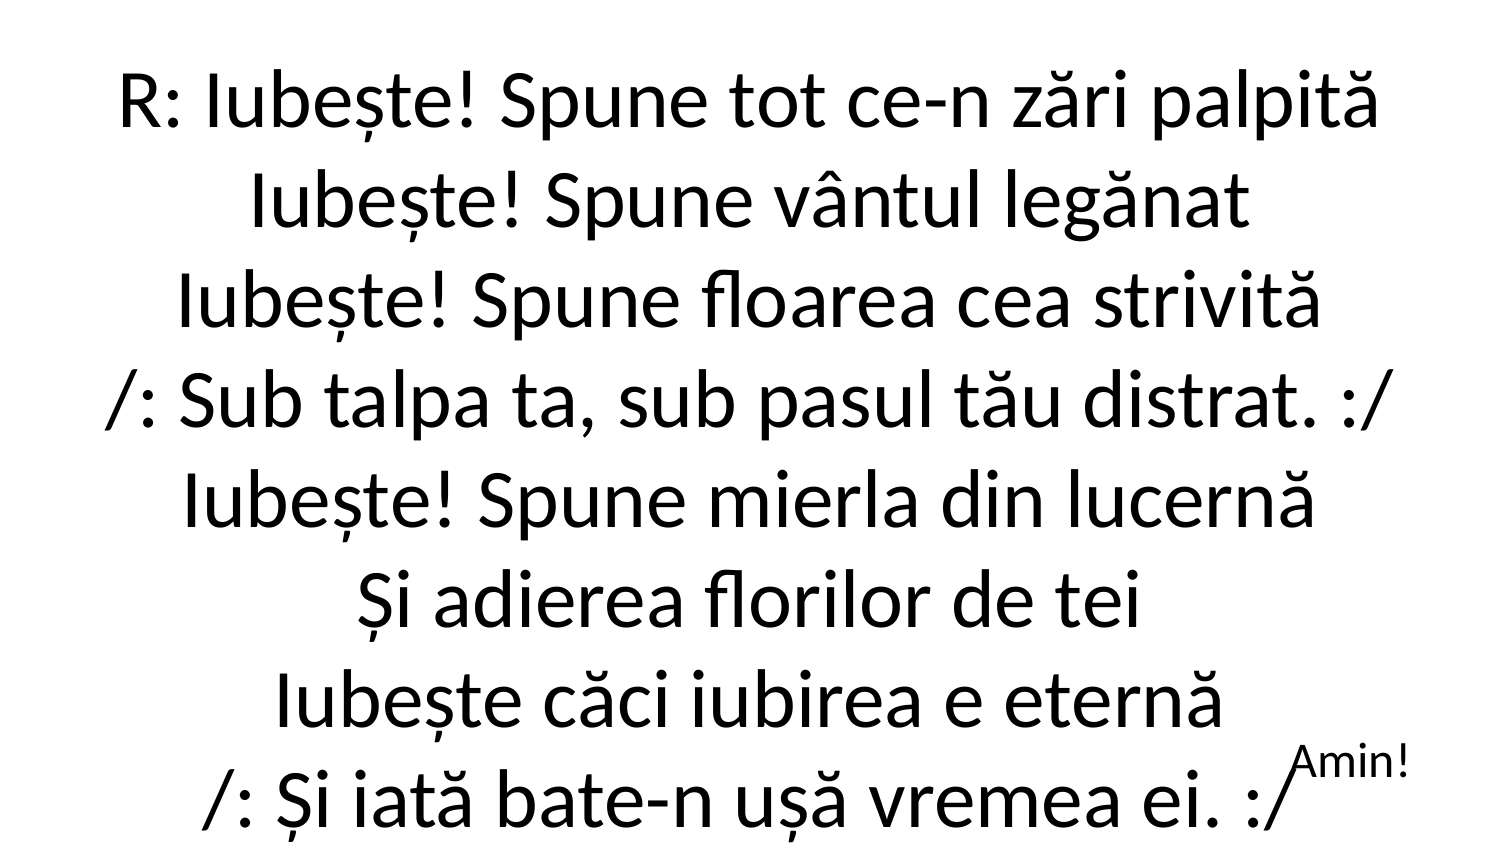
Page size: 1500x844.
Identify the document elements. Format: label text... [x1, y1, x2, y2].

text_box Amin! [1273, 674, 1427, 795]
text_box R: Iubește! Spune tot ce-n zări palpită Iubește! Spune vântul legănat Iubește! Spune floarea cea strivită /: Sub talpa ta, sub pasul tău distrat. :/ Iubește! Spune mierla din lucernă Și adierea florilor de tei Iubește căci iubirea e eternă /: Și iată bate-n ușă vremea ei. :/ [90, 0, 1410, 844]
